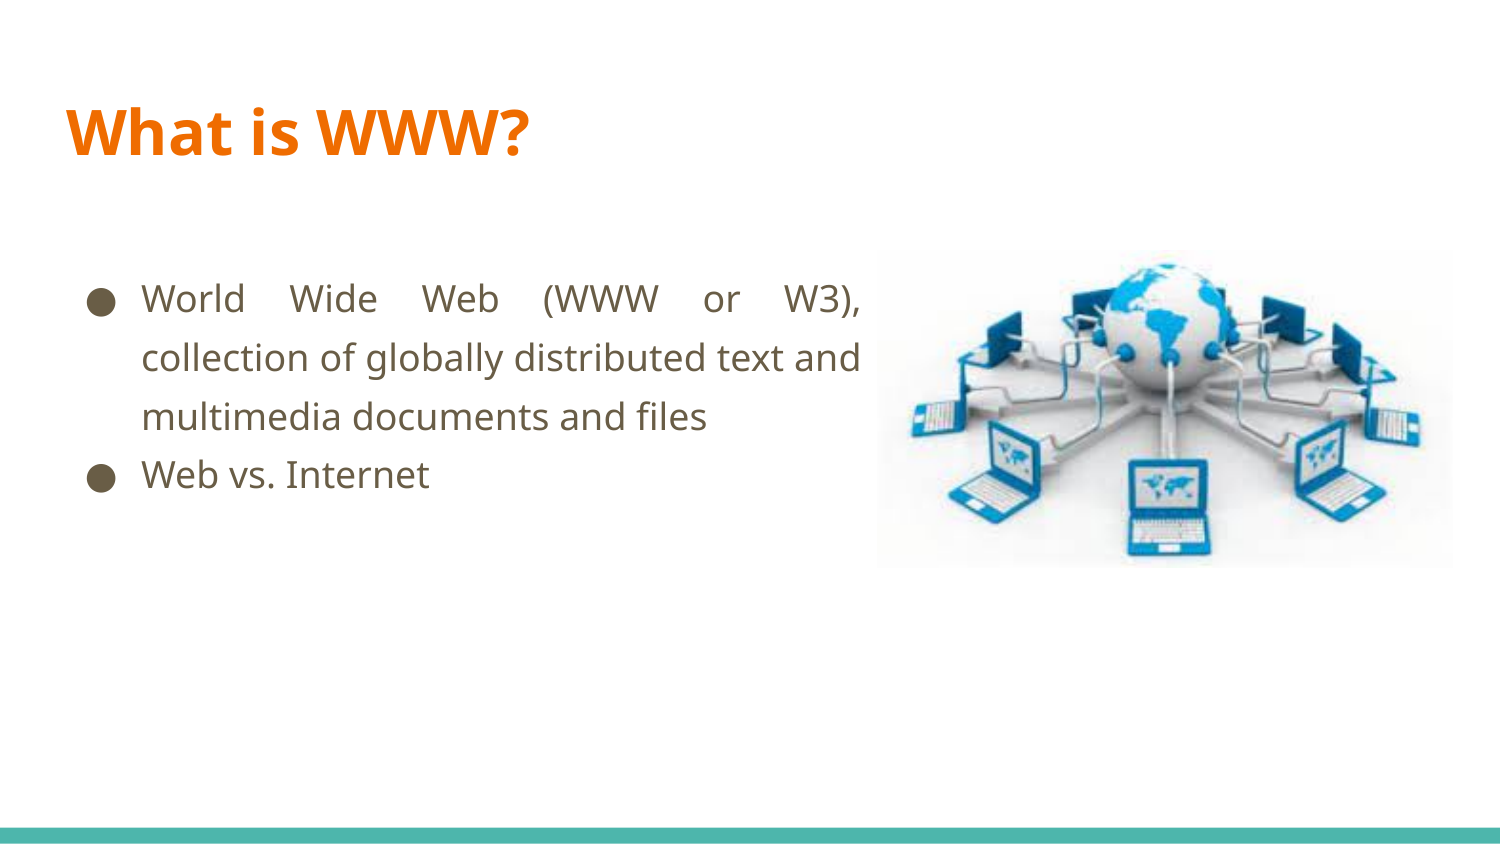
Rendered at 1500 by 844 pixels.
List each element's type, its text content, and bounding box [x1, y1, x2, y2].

title What is WWW? [51, 72, 1449, 189]
list World Wide Web (WWW or W3), collection of globally distributed text and multimedia documents and files Web vs. Internet [51, 250, 878, 793]
picture [877, 250, 1453, 569]
